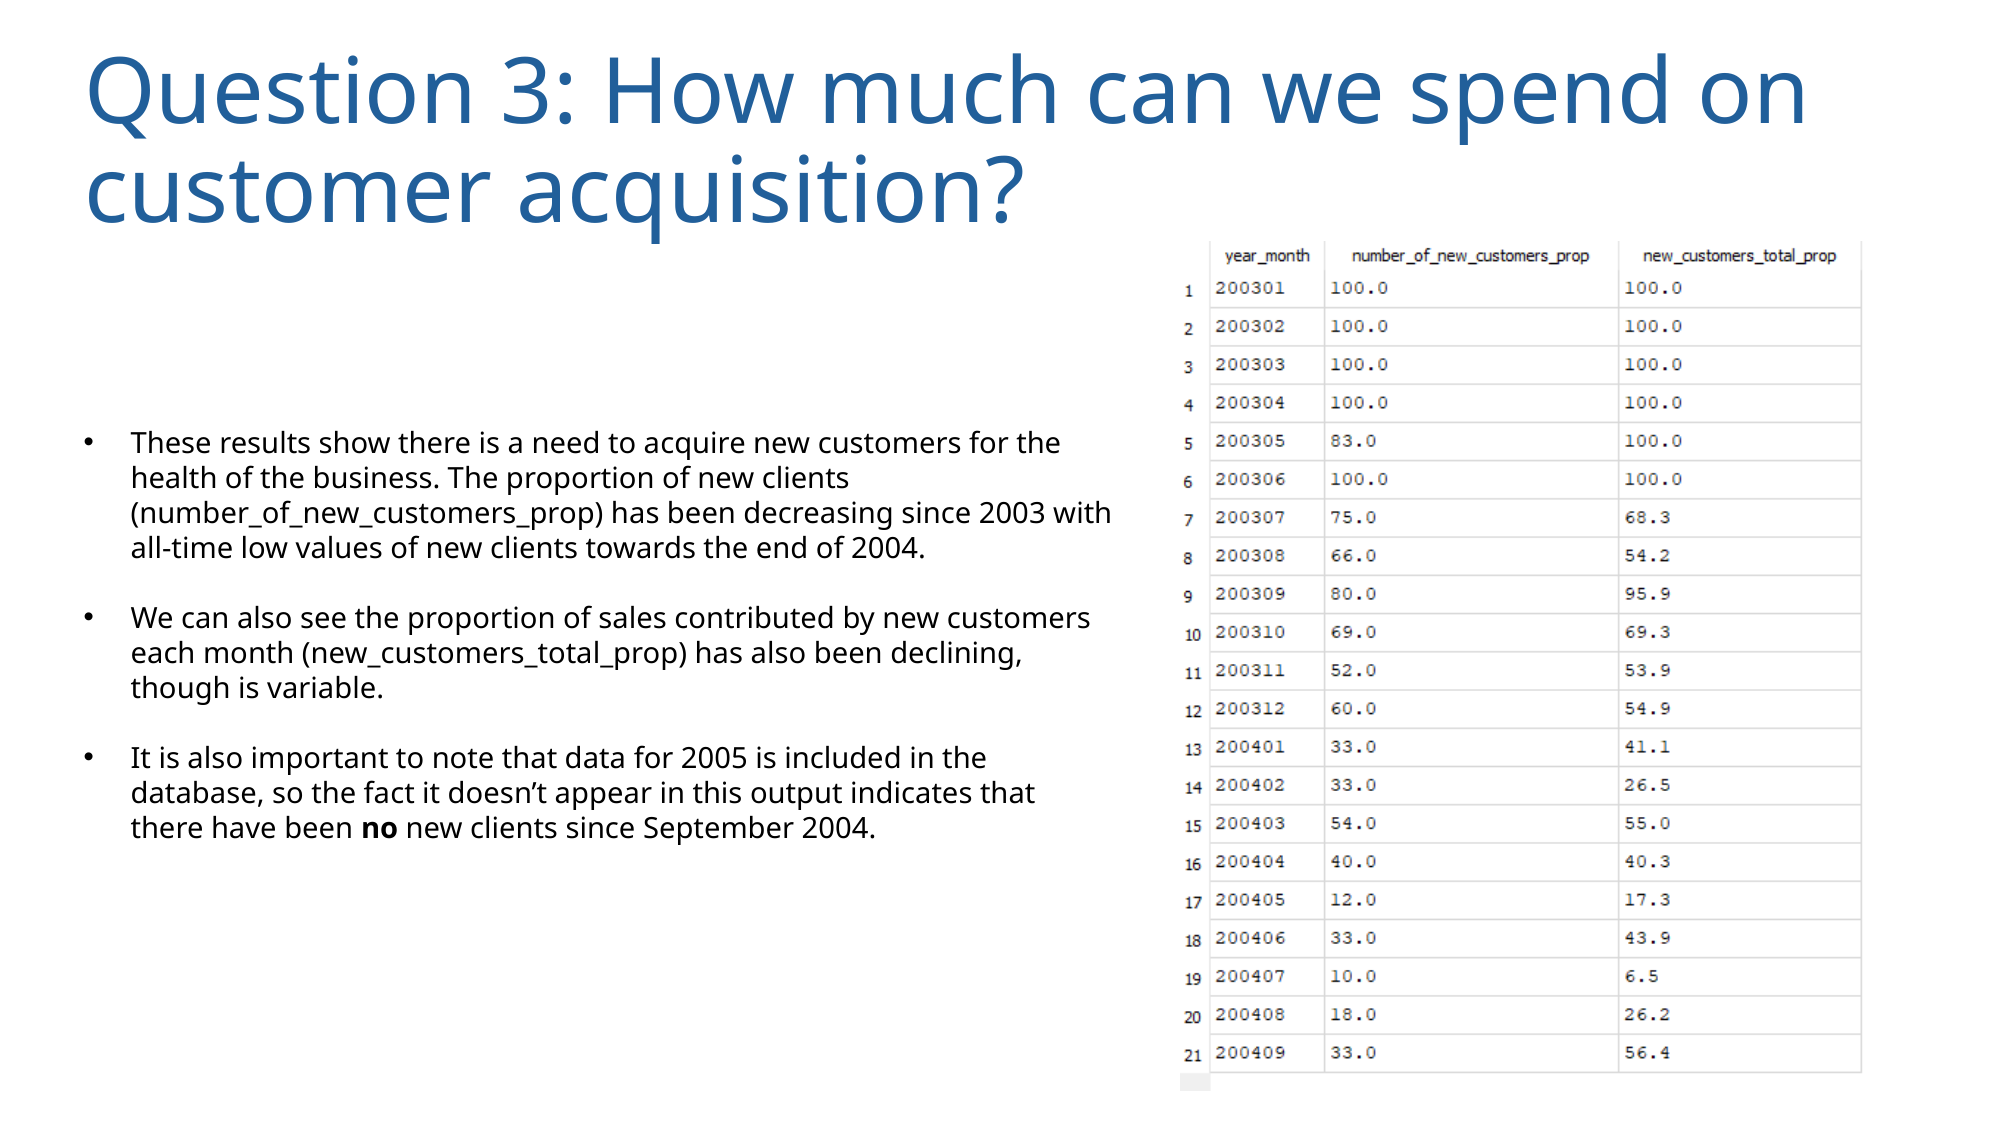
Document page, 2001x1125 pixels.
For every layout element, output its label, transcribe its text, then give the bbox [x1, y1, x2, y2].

text_box These results show there is a need to acquire new customers for the health of the business. The proportion of new clients (number_of_new_customers_prop) has been decreasing since 2003 with all-time low values of new clients towards the end of 2004. We can also see the proportion of sales contributed by new customers each month (new_customers_total_prop) has also been declining, though is variable. It is also important to note that data for 2005 is included in the database, so the fact it doesn’t appear in this output indicates that there have been no new clients since September 2004. [69, 416, 1130, 852]
title Question 3: How much can we spend on customer acquisition? [69, 34, 1950, 253]
picture [1180, 241, 1877, 1091]
